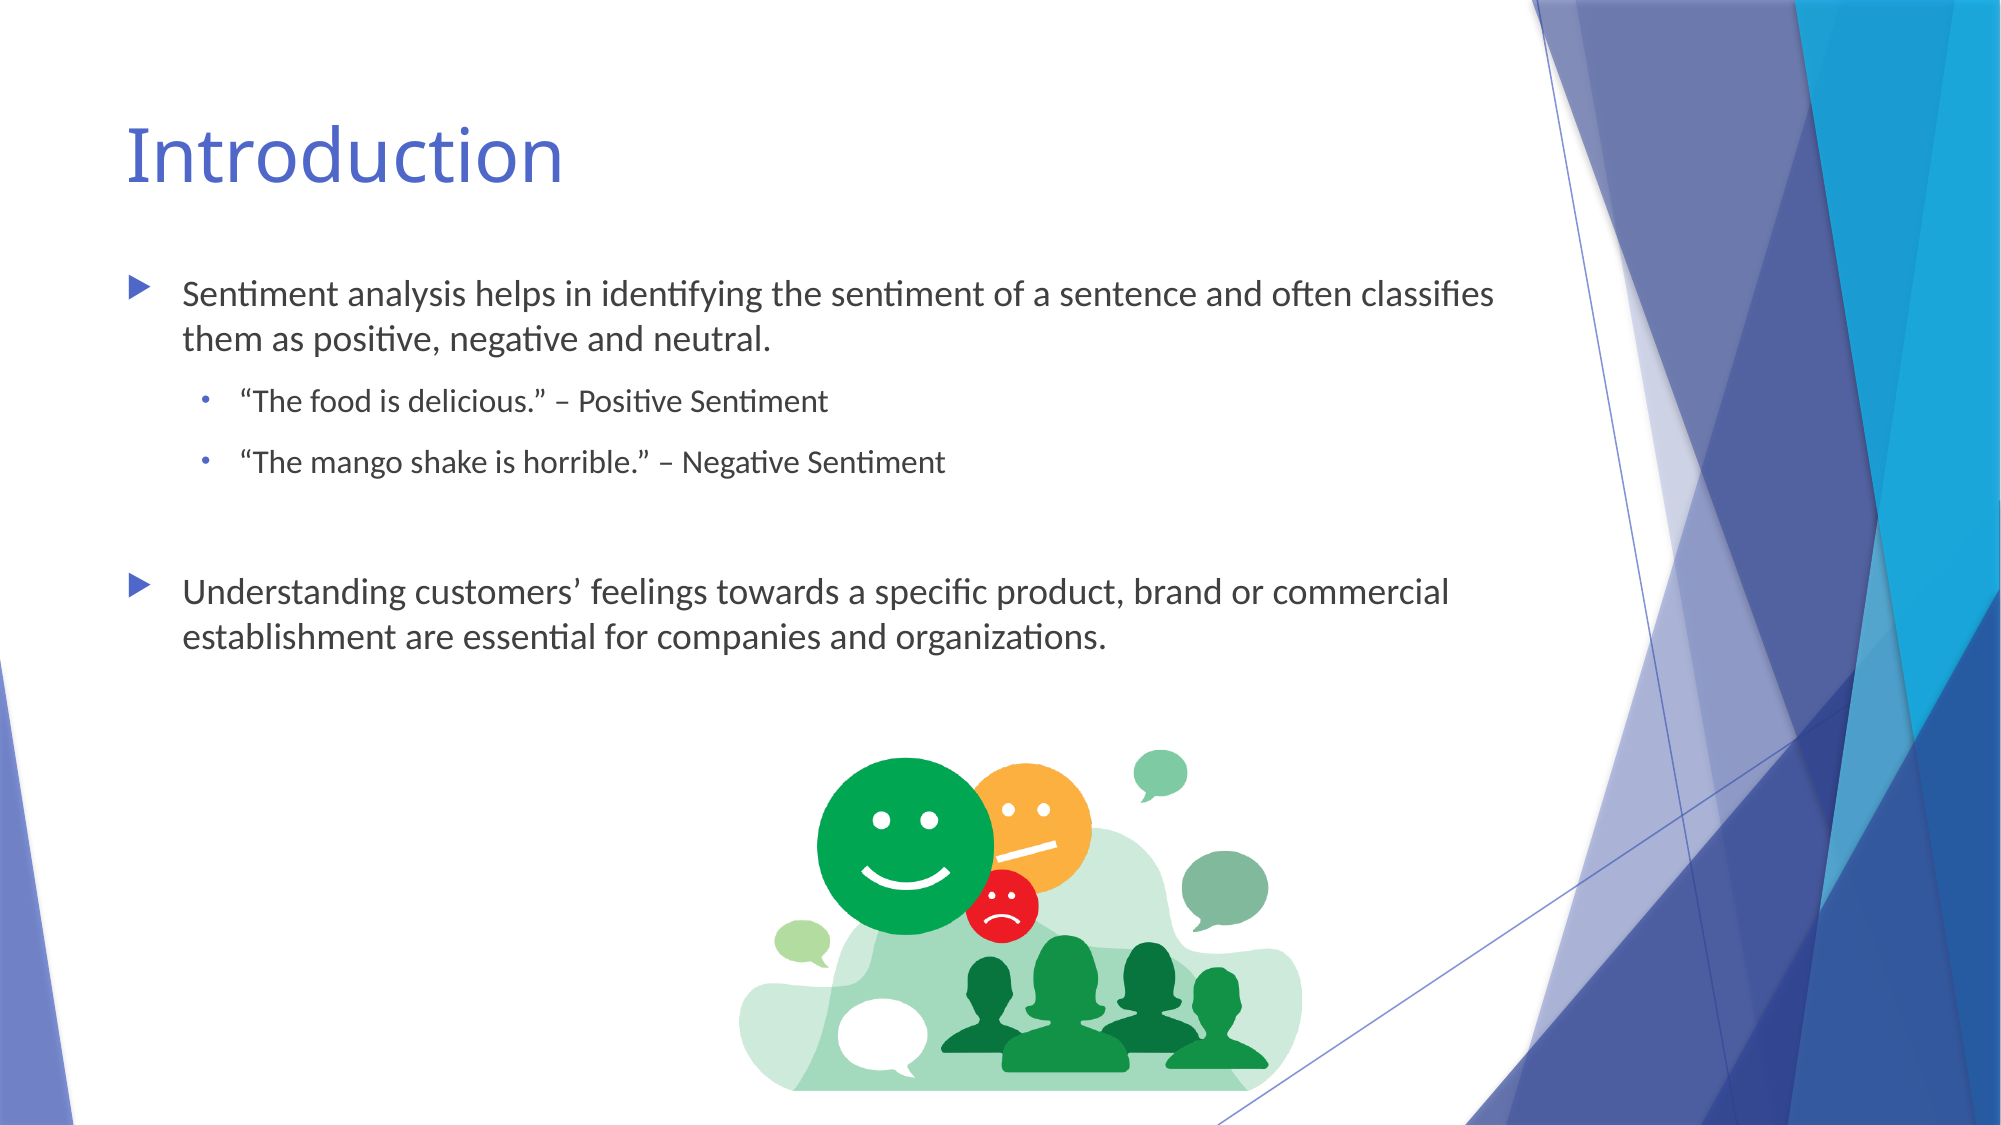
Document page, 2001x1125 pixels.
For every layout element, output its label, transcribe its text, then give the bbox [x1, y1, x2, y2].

picture [724, 696, 1318, 1111]
list Sentiment analysis helps in identifying the sentiment of a sentence and often classifies them as positive, negative and neutral. “The food is delicious.” – Positive Sentiment “The mango shake is horrible.” – Negative Sentiment Understanding customers’ feelings towards a specific product, brand or commercial establishment are essential for companies and organizations. [111, 260, 1522, 992]
title Introduction [111, 99, 1522, 260]
